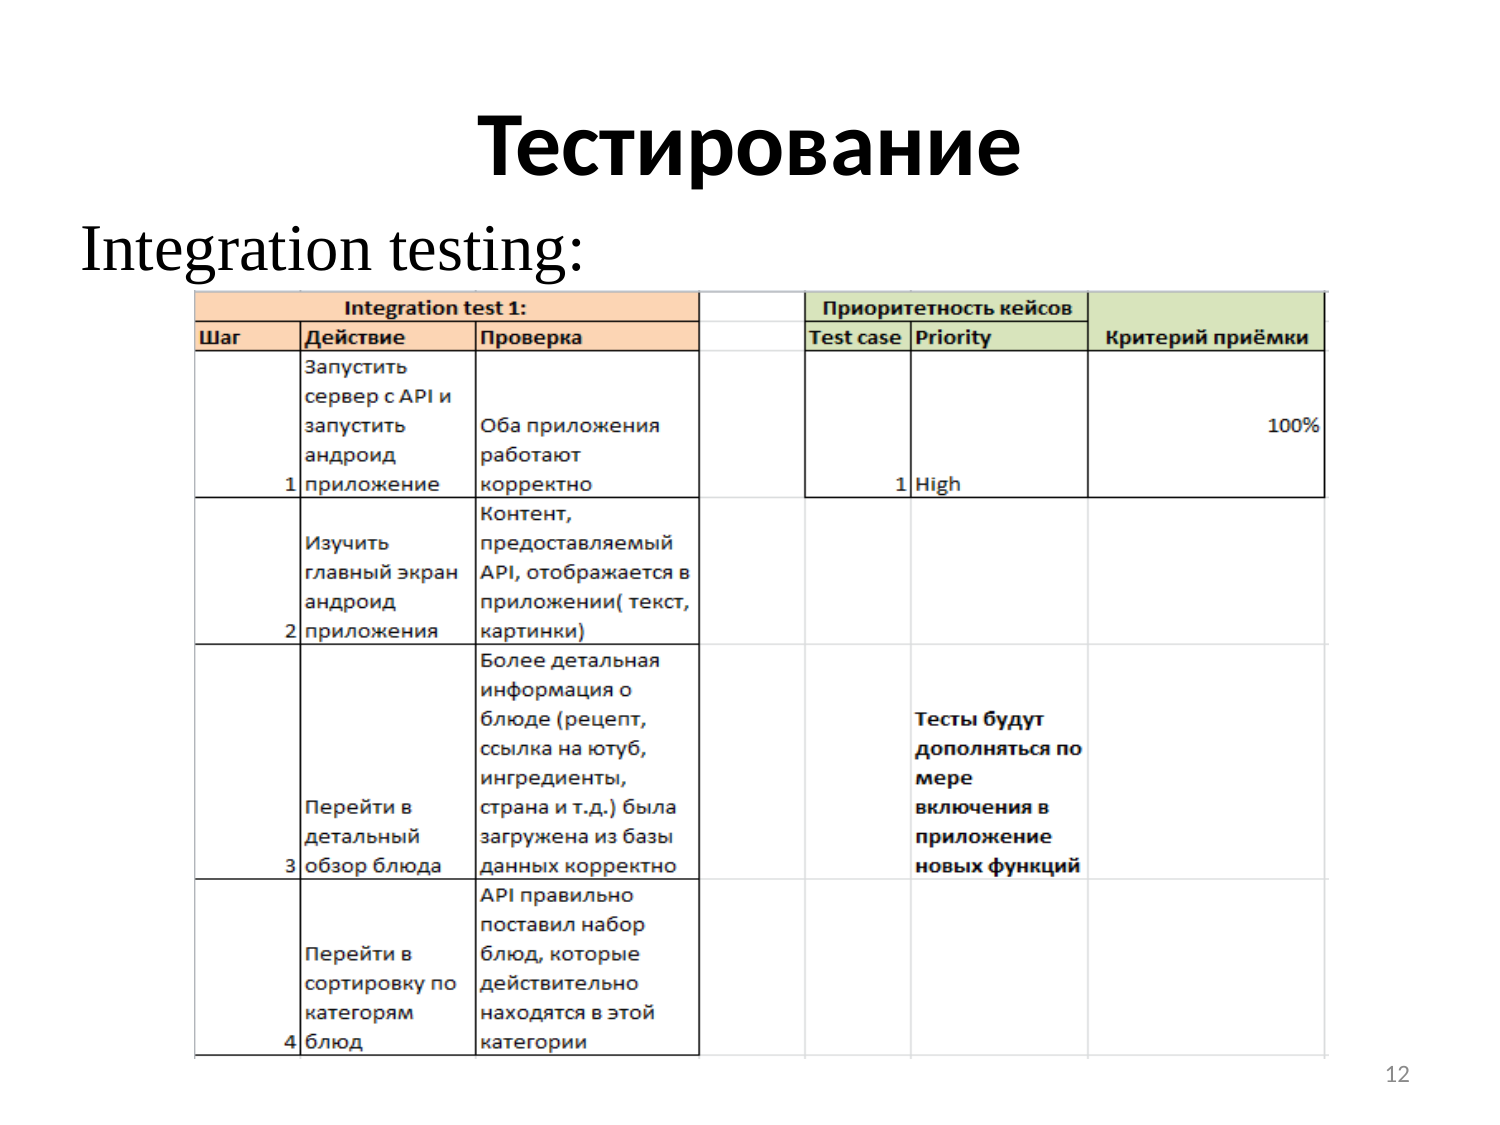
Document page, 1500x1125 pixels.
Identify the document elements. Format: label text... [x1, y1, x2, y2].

picture [194, 290, 1329, 1059]
title Тестирование [75, 45, 1425, 233]
slide_number 12 [1074, 1042, 1425, 1103]
list Integration testing: [64, 196, 1415, 939]
